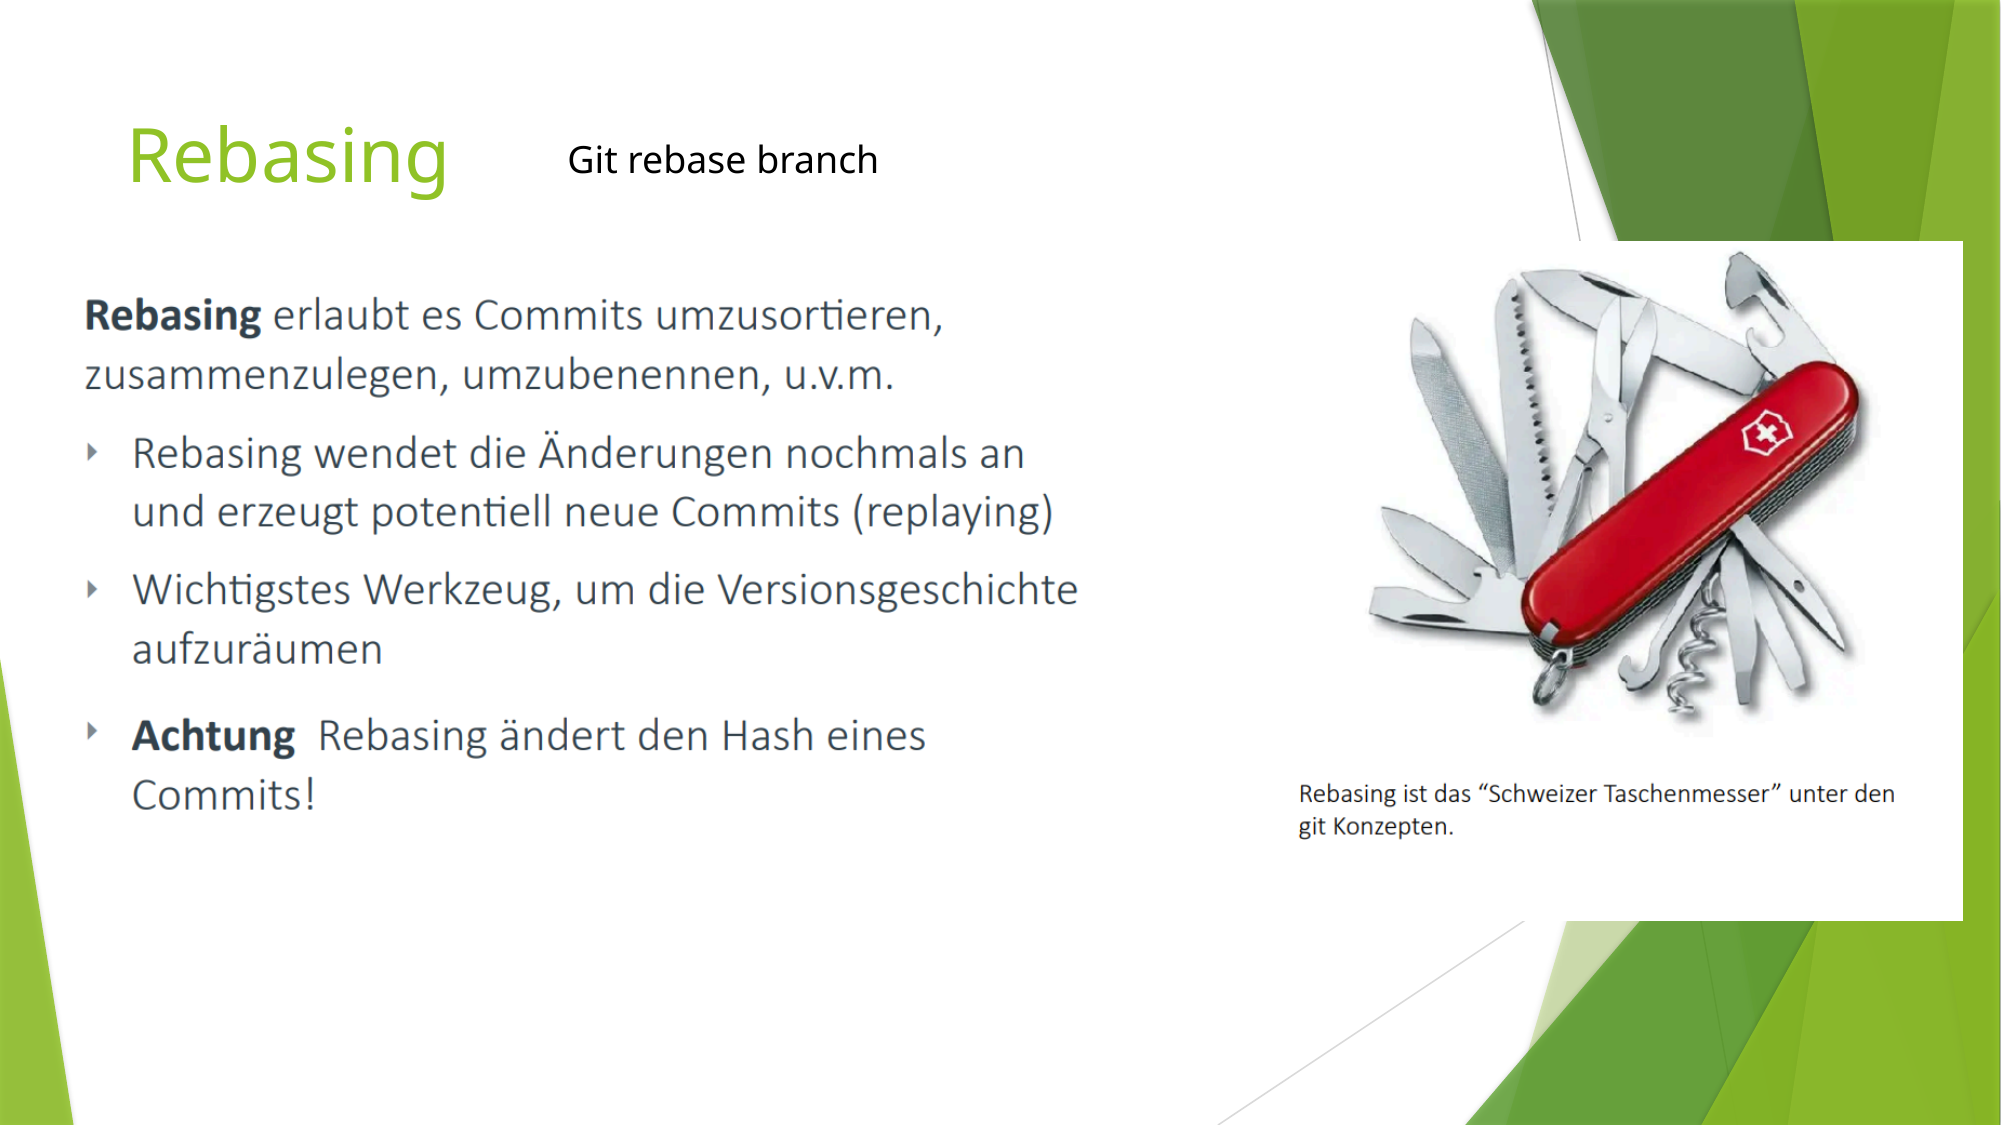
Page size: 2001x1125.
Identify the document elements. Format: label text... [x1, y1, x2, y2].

title Rebasing [111, 99, 1522, 240]
text_box Git rebase branch [552, 128, 1715, 189]
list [51, 240, 1963, 922]
